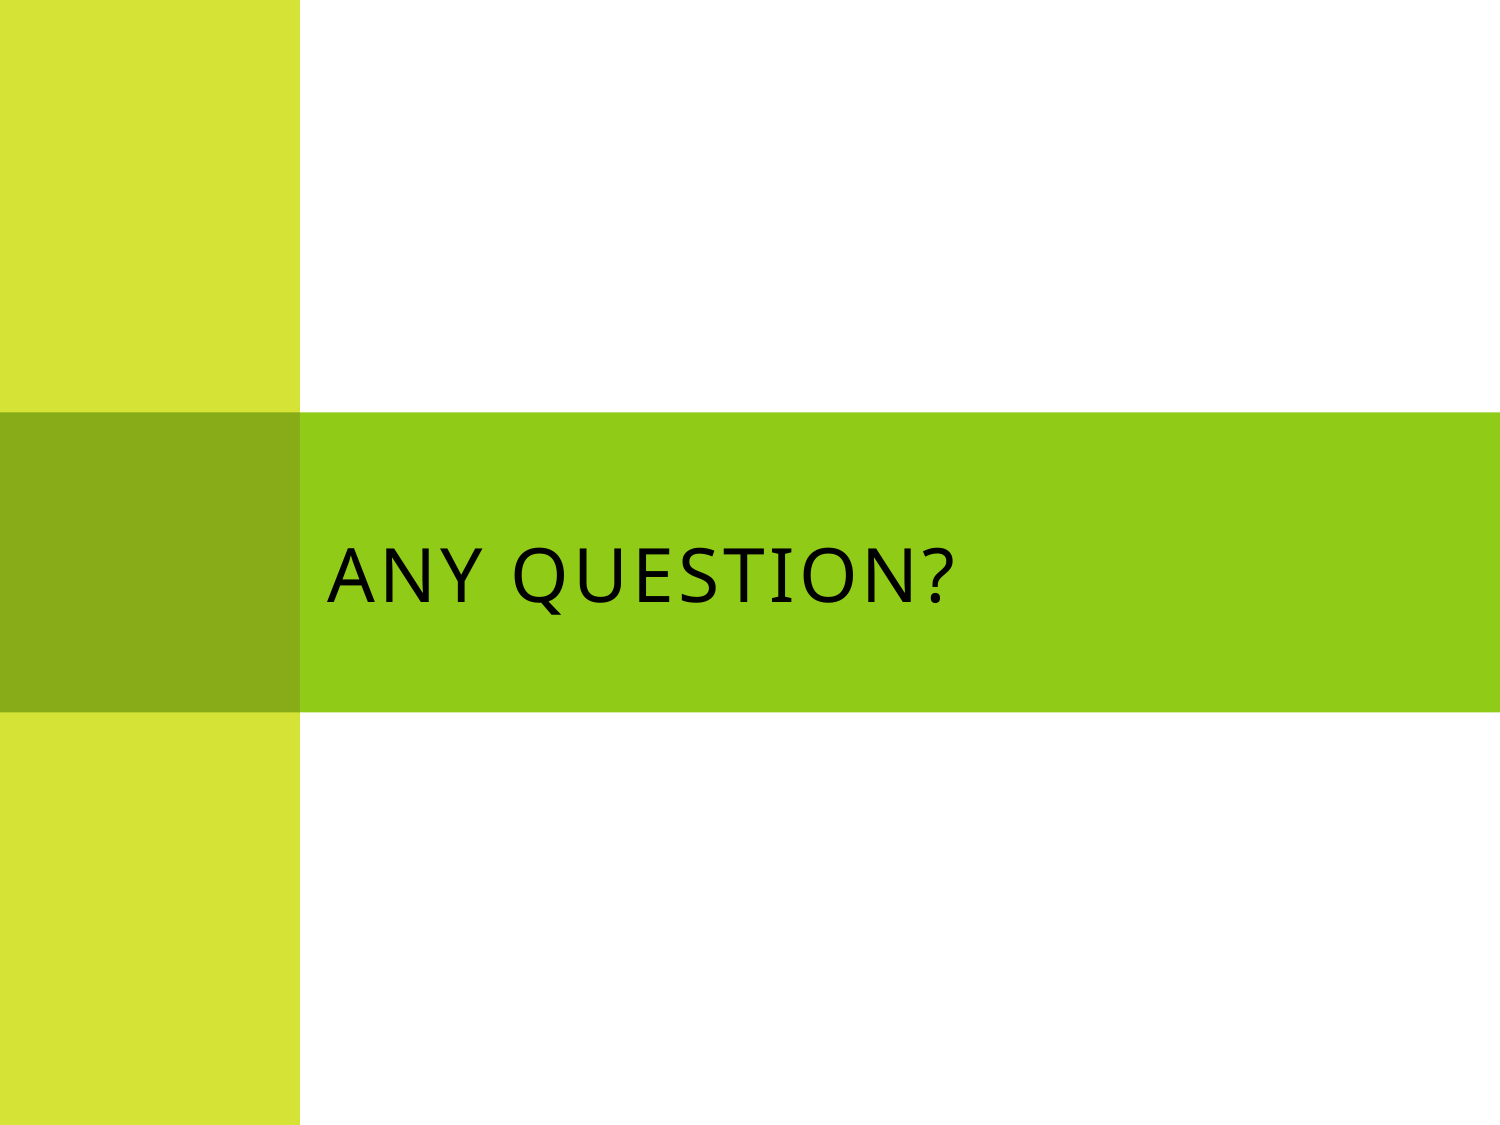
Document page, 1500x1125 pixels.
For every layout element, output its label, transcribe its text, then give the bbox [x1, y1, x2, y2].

title Any Question? [312, 437, 1400, 625]
